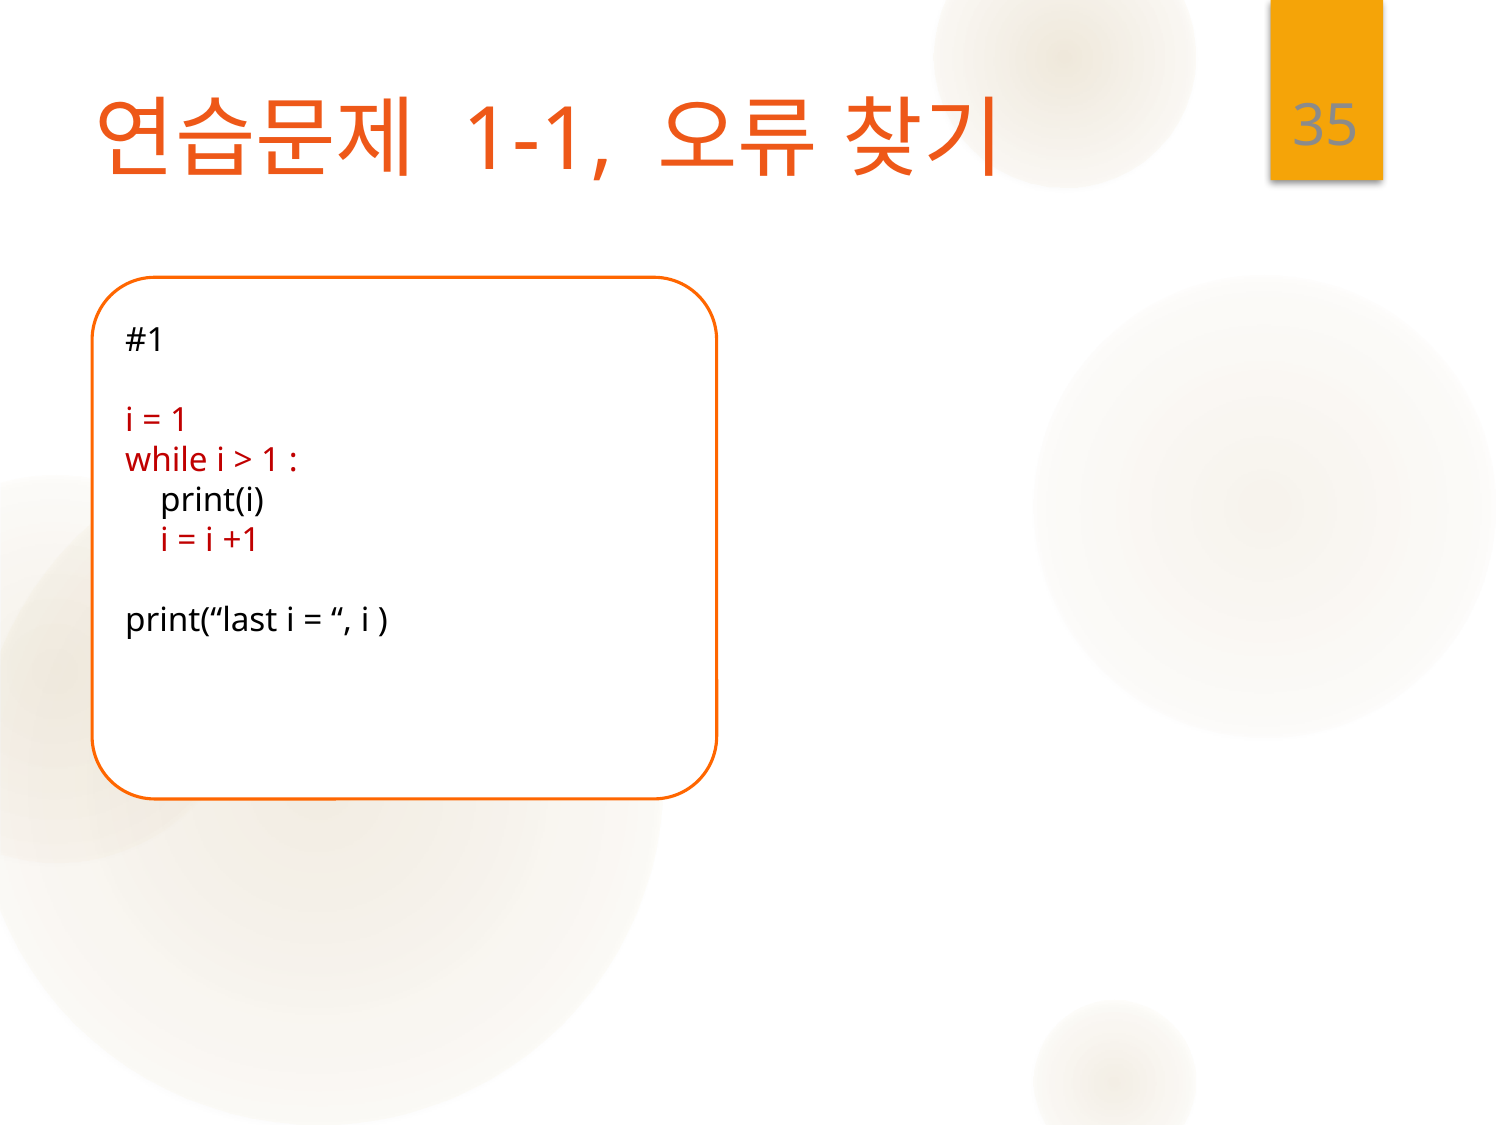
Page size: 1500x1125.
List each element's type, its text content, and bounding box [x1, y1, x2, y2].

text_box #1 i = 1 while i > 1 : print(i) i = i +1 print(“last i = “, i ) [92, 277, 717, 799]
title 연습문제 1-1, 오류 찾기 [79, 74, 1237, 304]
slide_number 35 [1273, 48, 1378, 175]
